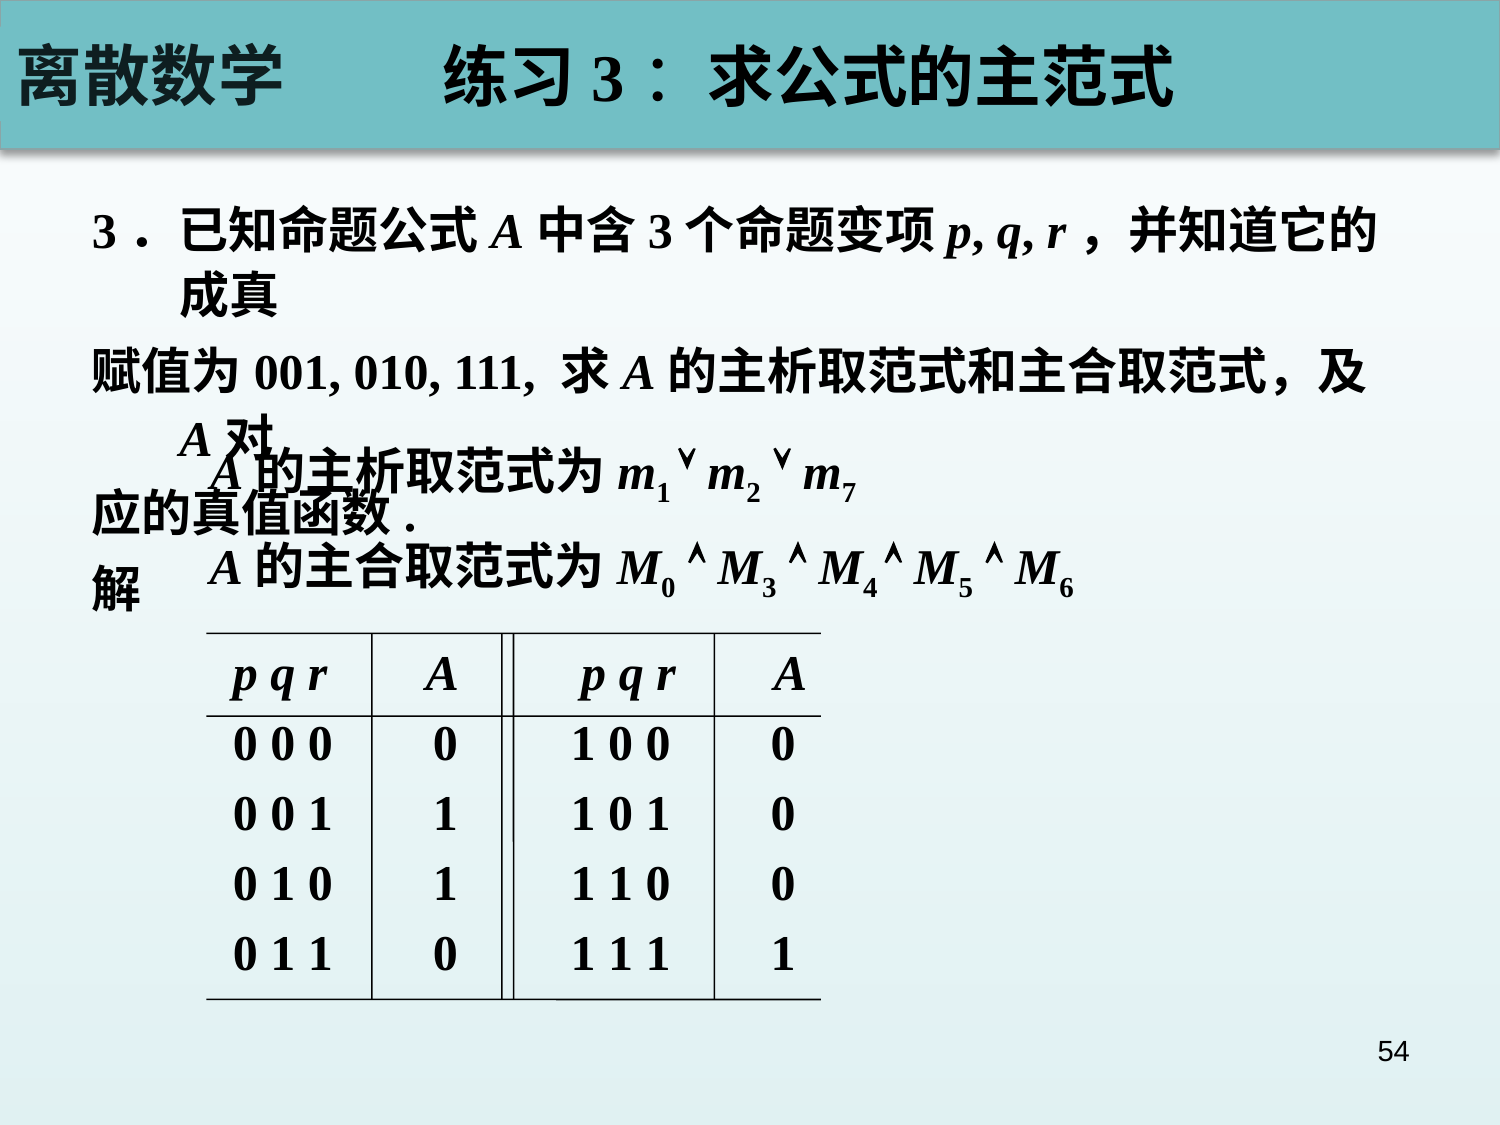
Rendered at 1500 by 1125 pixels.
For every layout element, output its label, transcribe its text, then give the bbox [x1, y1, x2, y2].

text_box A的主析取范式为m1  m2  m7 [183, 432, 1034, 528]
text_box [206, 633, 892, 1024]
list 3．已知命题公式A中含3个命题变项p, q, r，并知道它的成真 赋值为001, 010, 111, 求A的主析取范式和主合取范式，及A对 应的真值函数. 解 [76, 184, 1427, 516]
text_box A的主合取范式为M0  M3  M4  M5  M6 [194, 527, 1176, 625]
title 练习3：求公式的主范式 [306, 40, 1311, 109]
slide_number 54 [1074, 1024, 1425, 1103]
